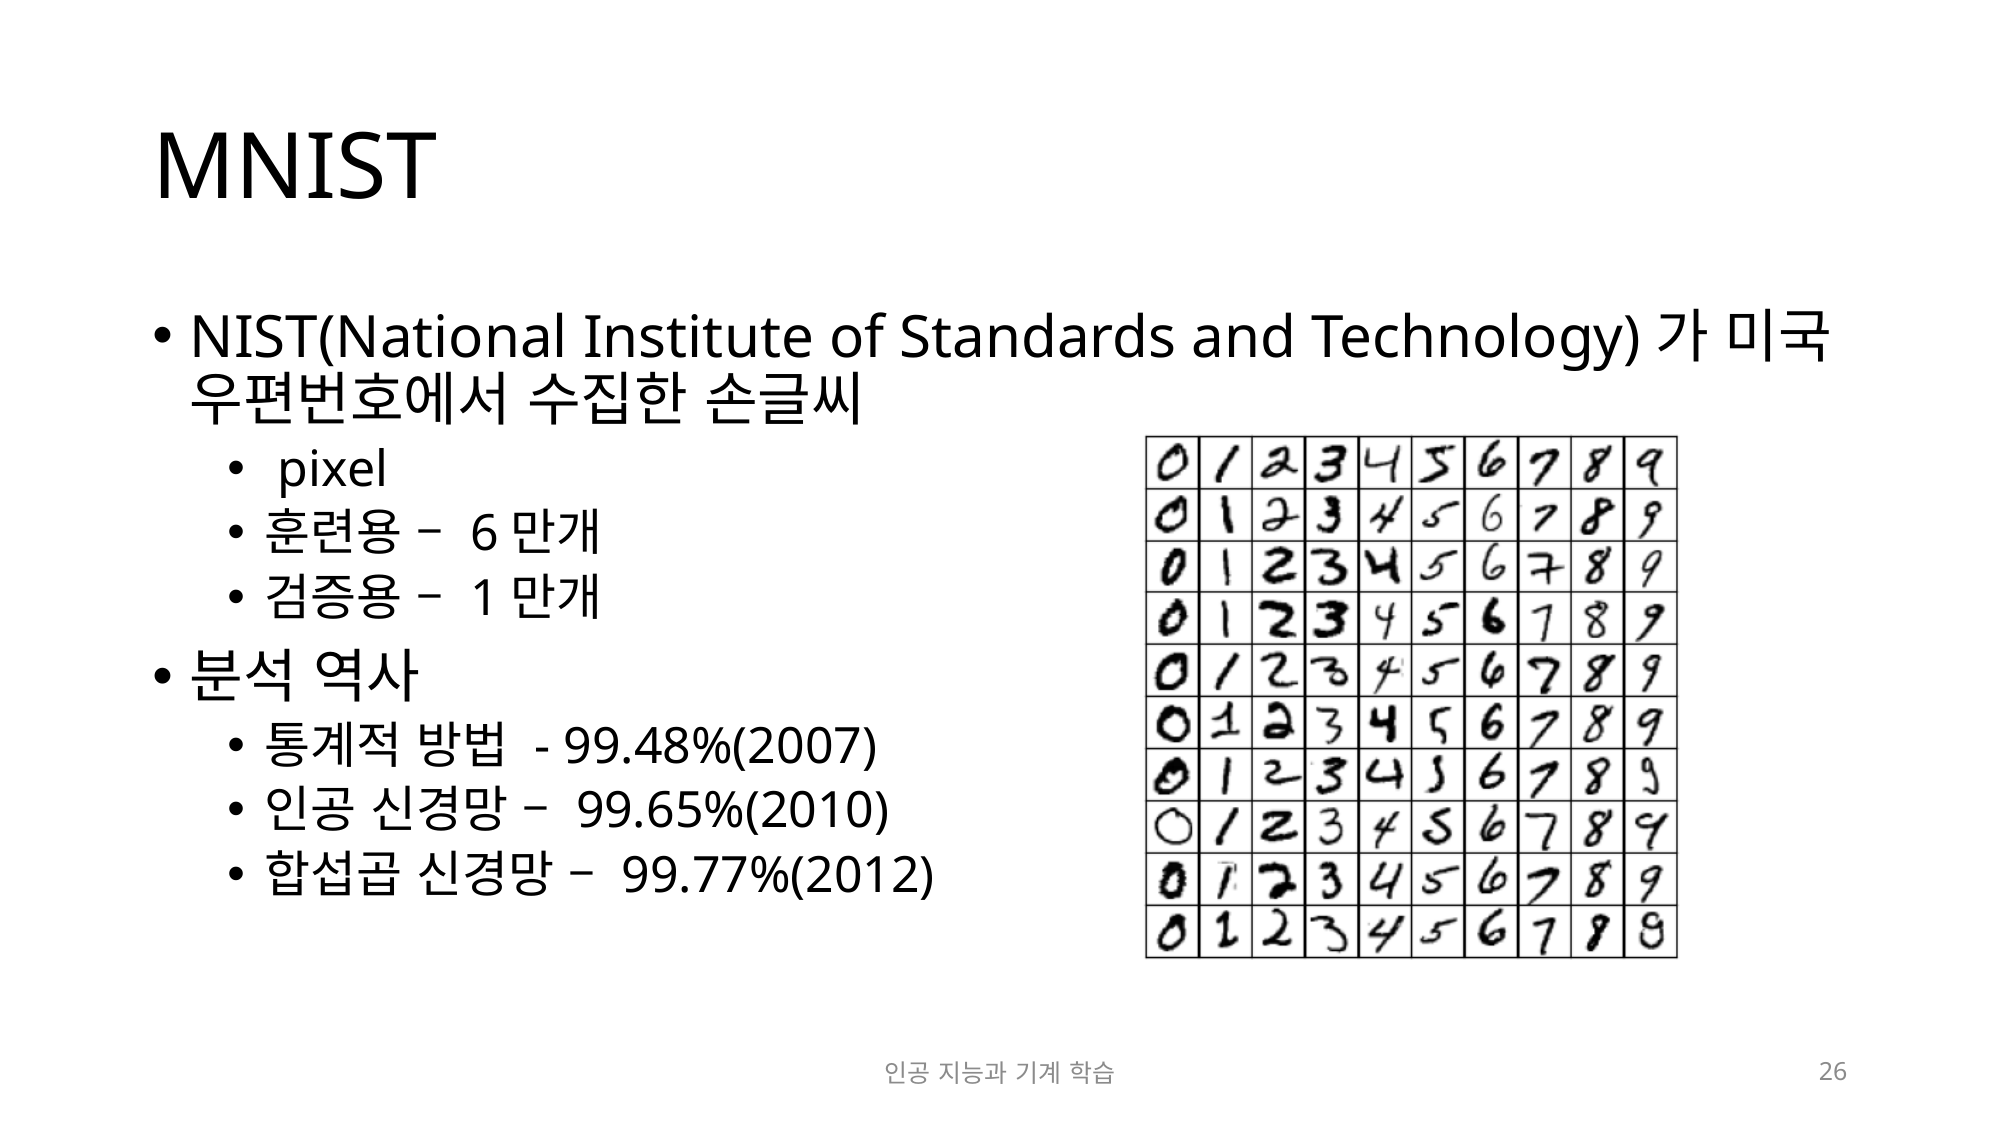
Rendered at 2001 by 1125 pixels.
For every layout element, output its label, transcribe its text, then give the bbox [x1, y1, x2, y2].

picture [1133, 422, 1692, 974]
footer 인공 지능과 기계 학습 [662, 1042, 1338, 1103]
slide_number 26 [1412, 1042, 1863, 1103]
title MNIST [137, 59, 1863, 278]
